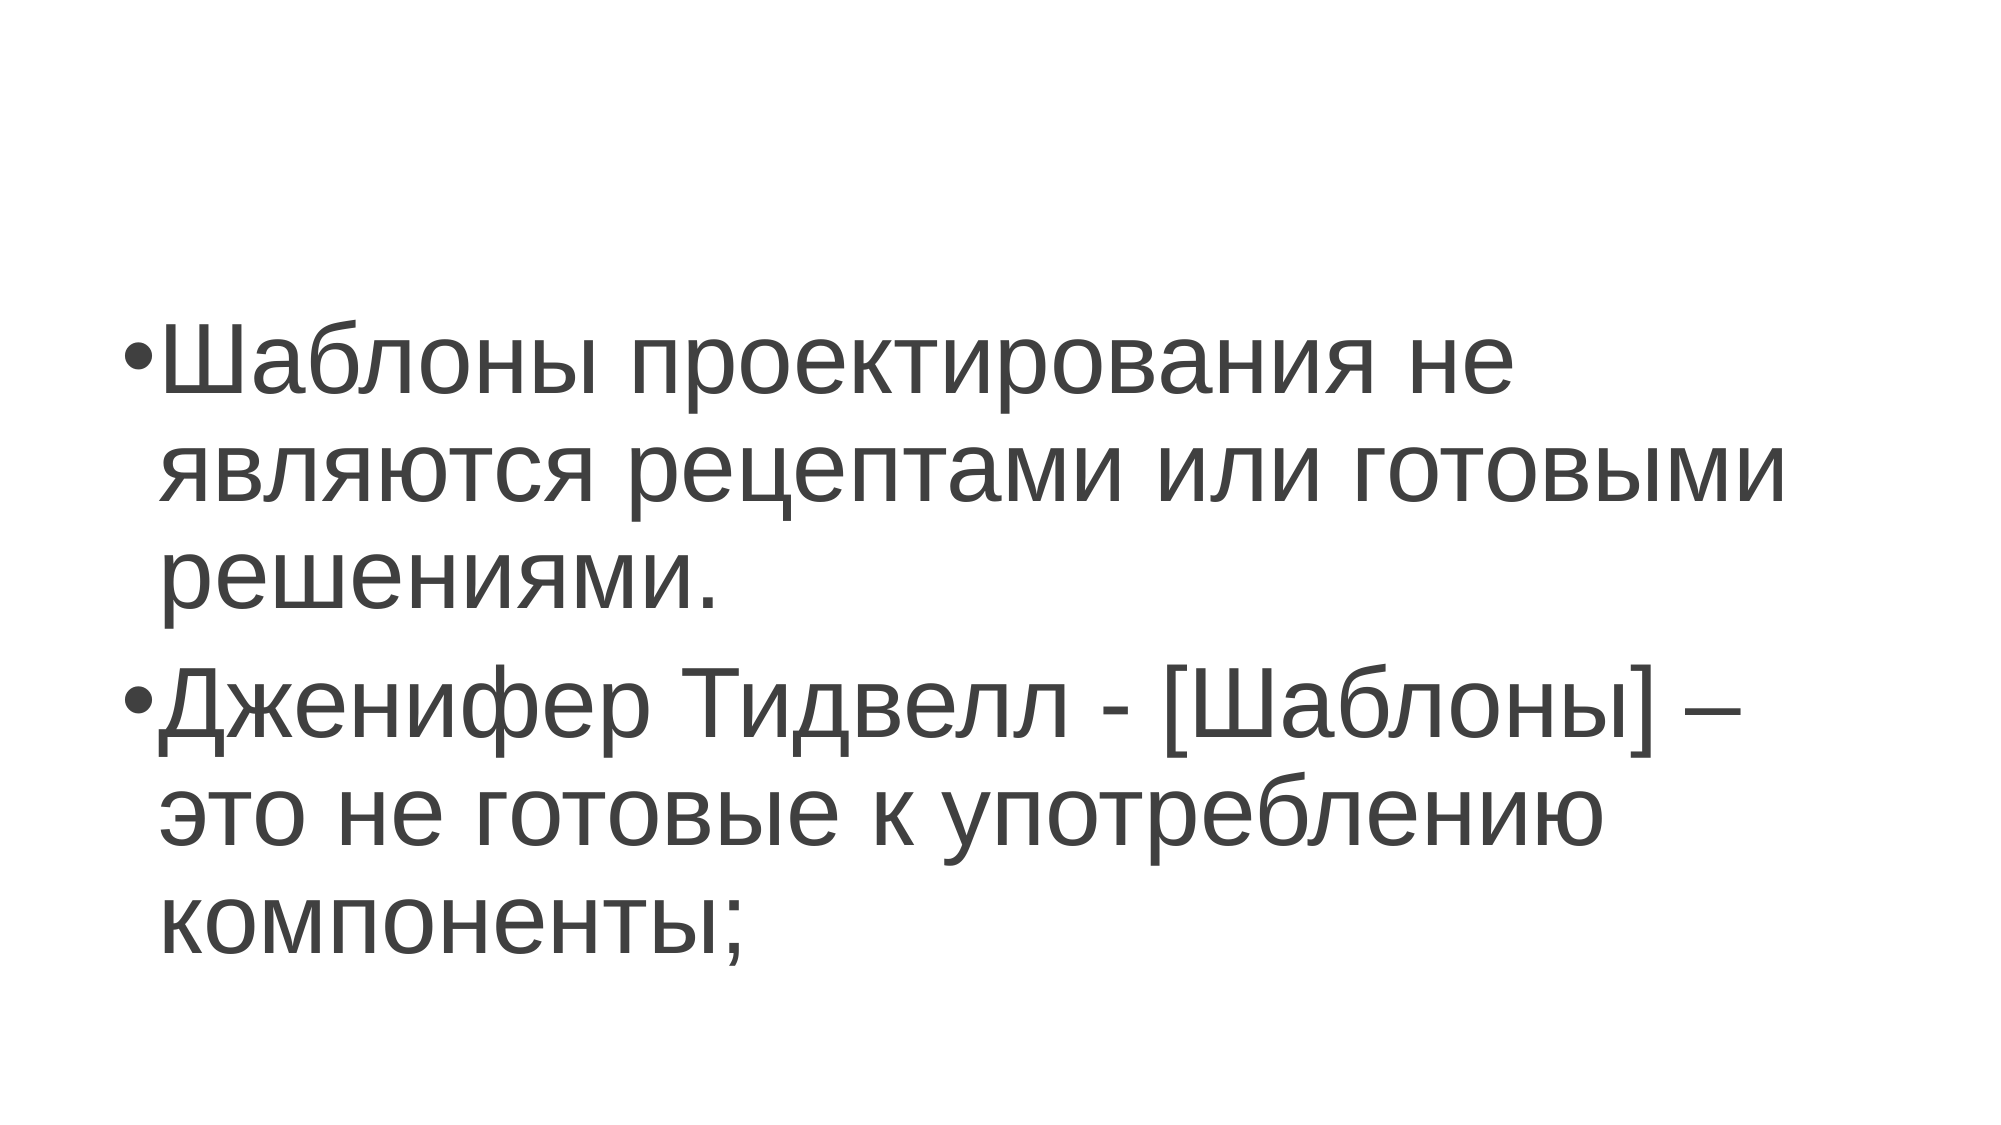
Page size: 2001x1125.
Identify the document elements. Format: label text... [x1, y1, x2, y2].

list Шаблоны проектирования не являются рецептами или готовыми решениями. Дженифер Тидвелл - [Шаблоны] – это не готовые к употреблению компоненты; [106, 299, 1832, 1014]
